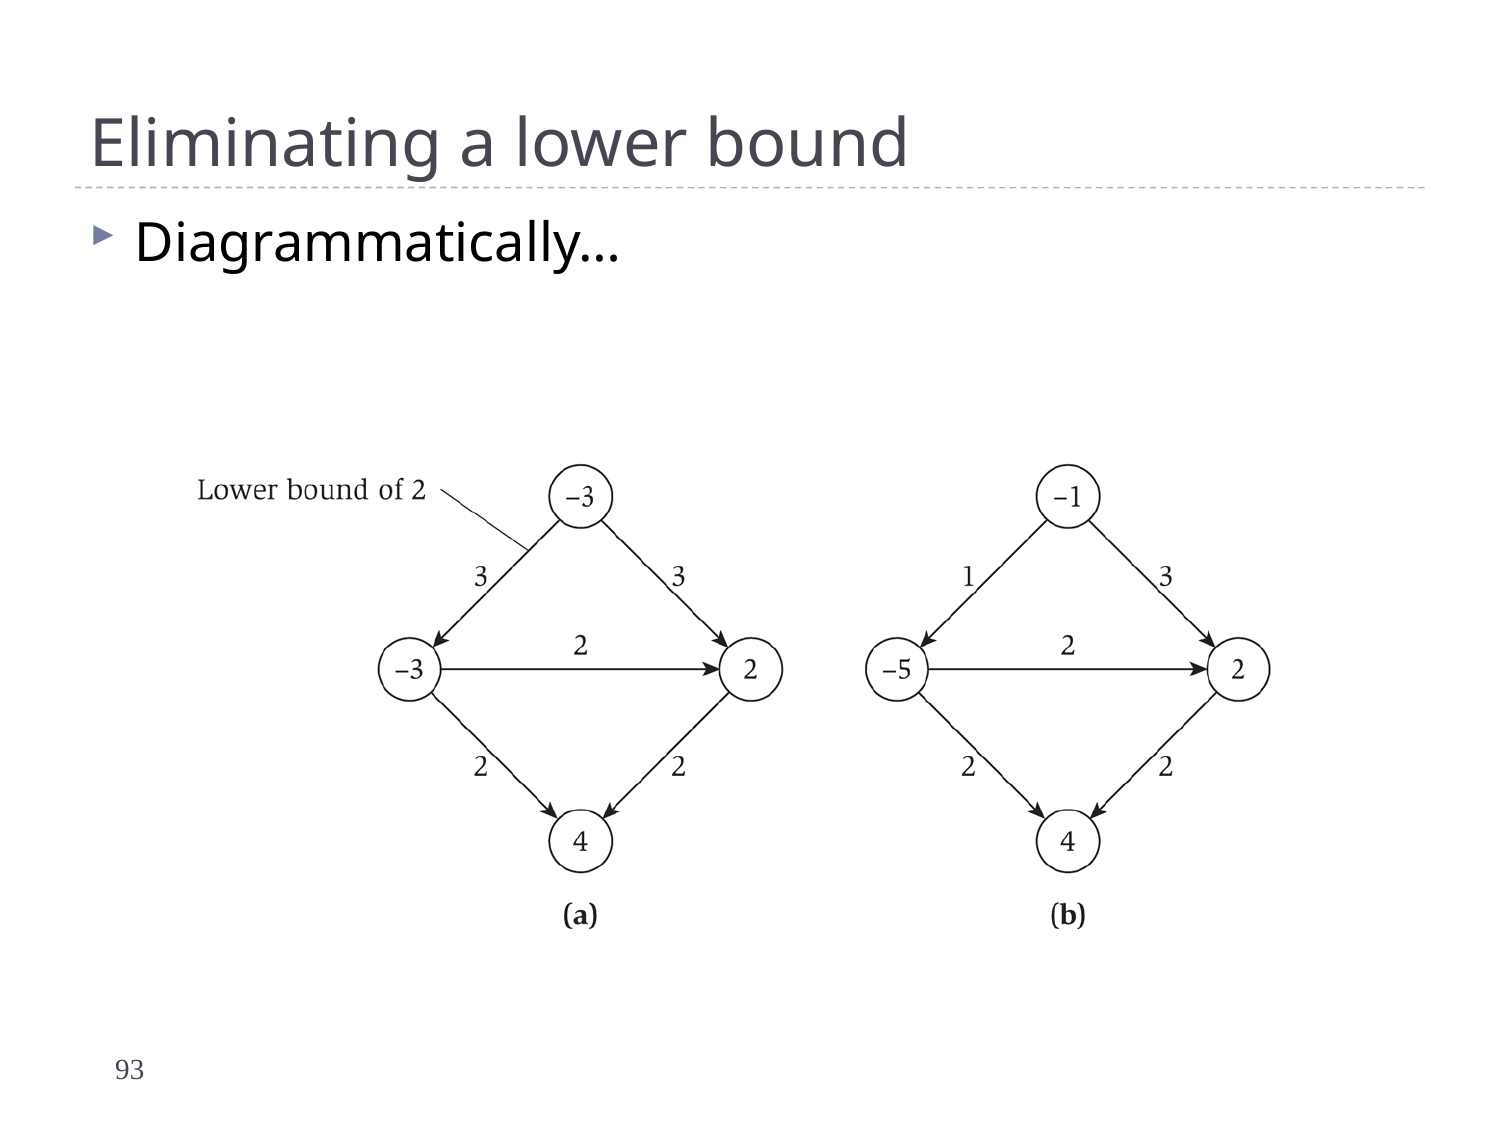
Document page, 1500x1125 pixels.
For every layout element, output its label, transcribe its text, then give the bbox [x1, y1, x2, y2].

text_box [124, 349, 1338, 963]
list Diagrammatically… [75, 200, 1425, 1010]
slide_number 93 [100, 1042, 426, 1103]
title Eliminating a lower bound [75, 24, 1425, 188]
